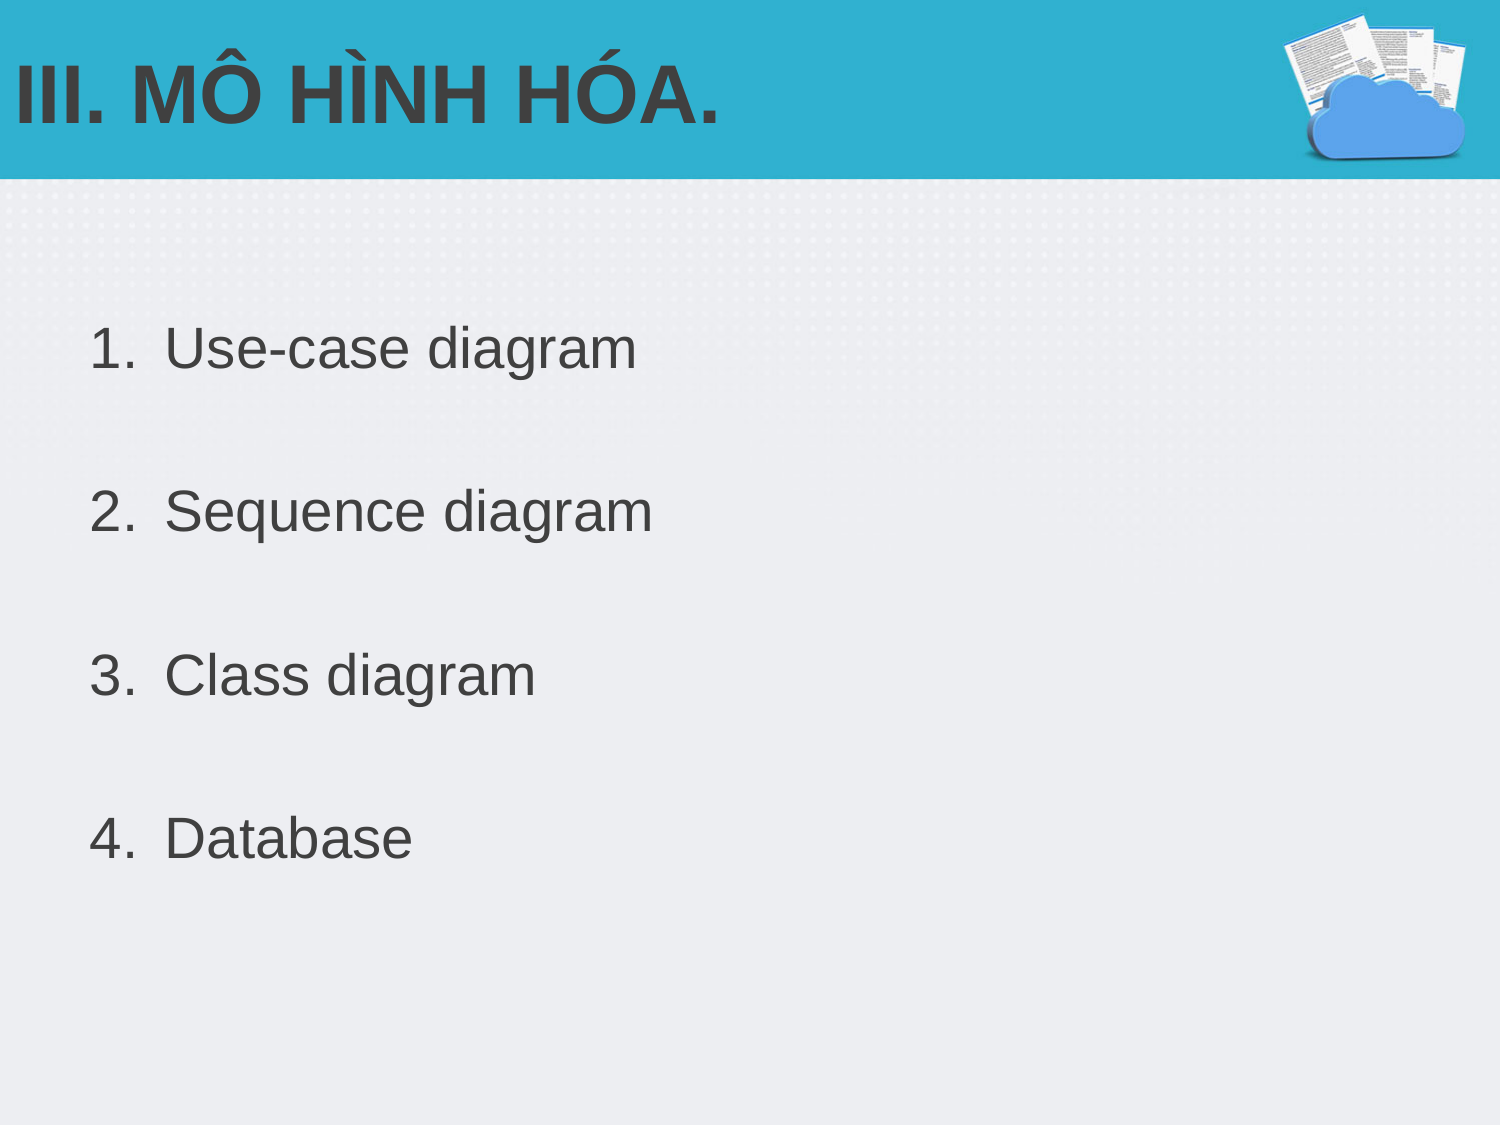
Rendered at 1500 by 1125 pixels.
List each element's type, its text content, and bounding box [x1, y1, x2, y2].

title III. MÔ HÌNH HÓA. [0, 2, 1500, 179]
picture [0, 179, 1500, 1125]
list Use-case diagram Sequence diagram Class diagram Database [75, 262, 1425, 976]
